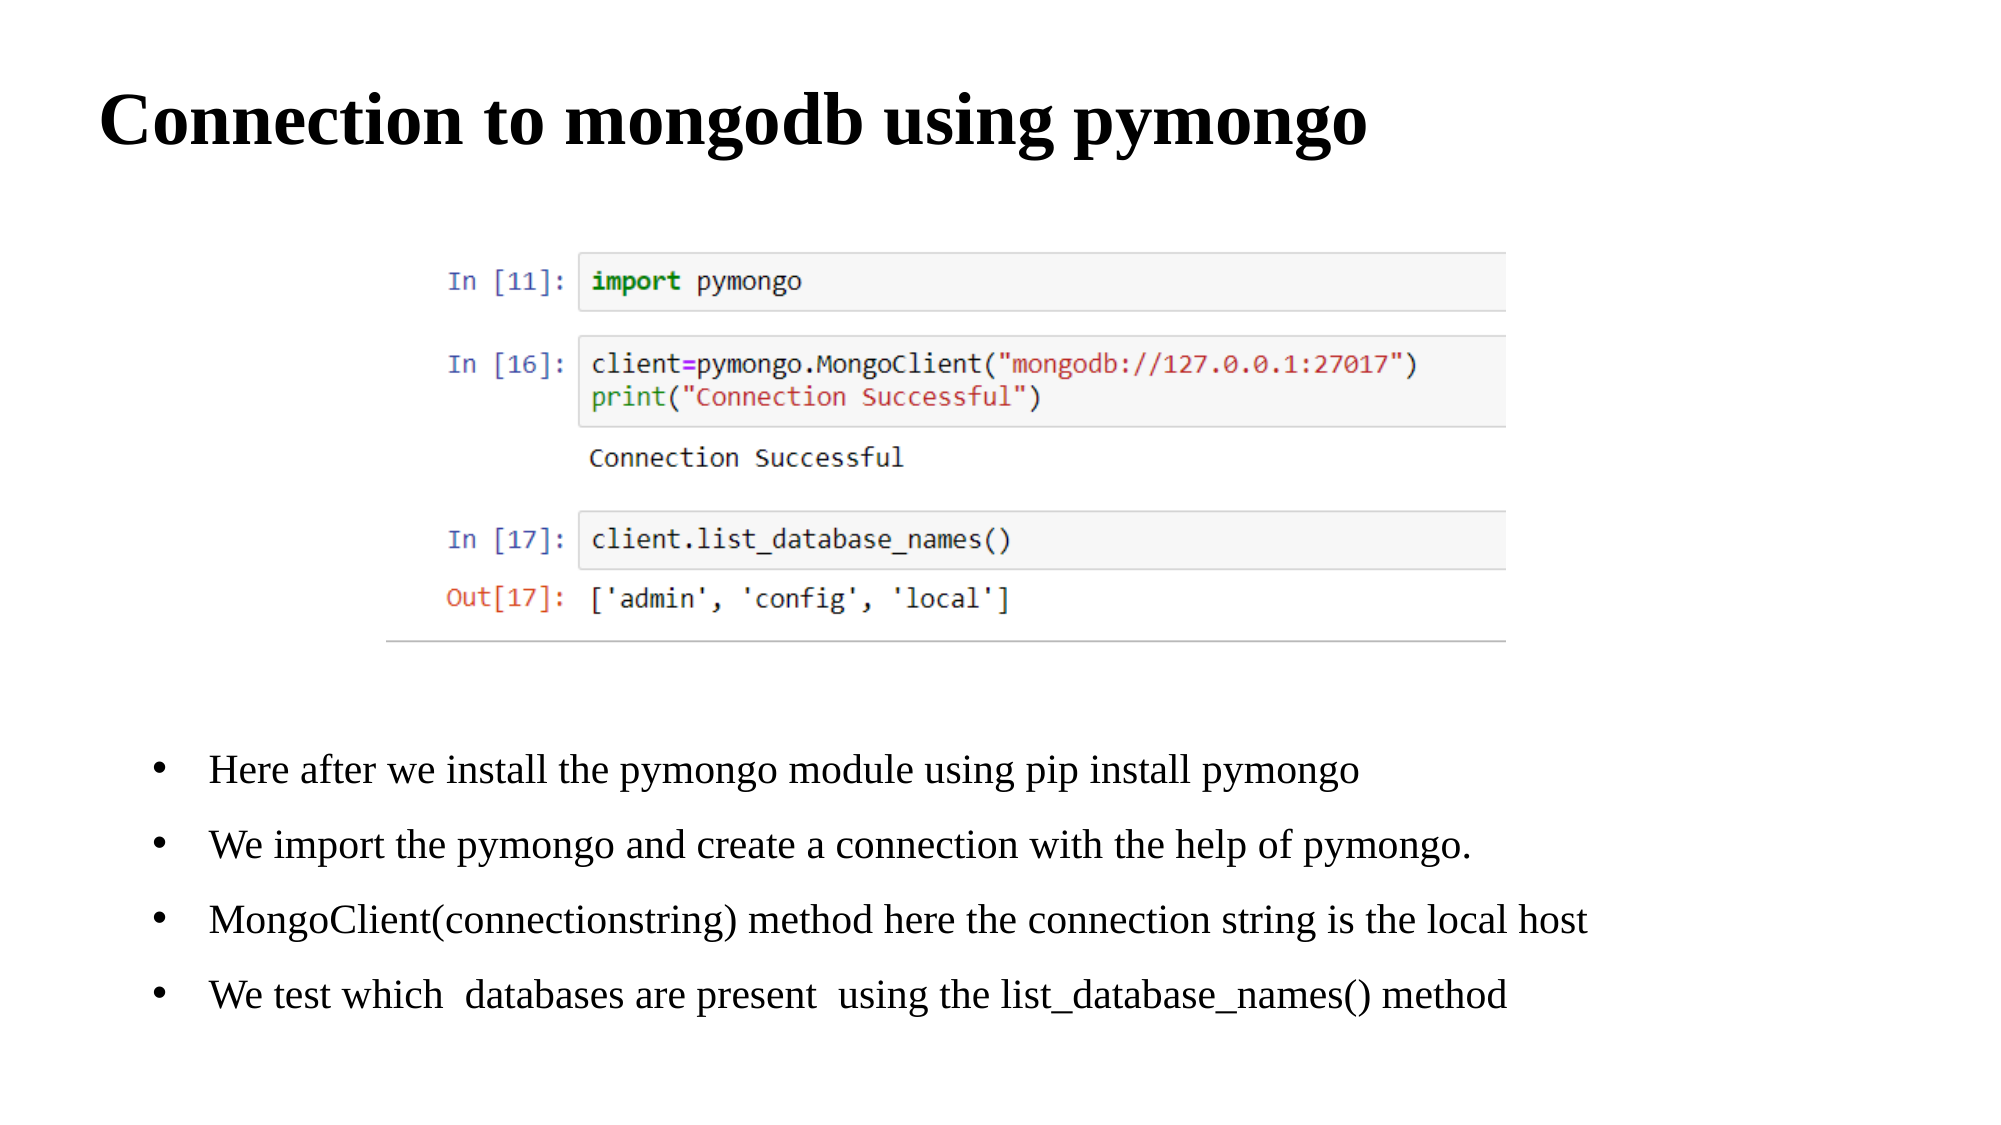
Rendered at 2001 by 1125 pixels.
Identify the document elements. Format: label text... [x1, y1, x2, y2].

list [386, 229, 1506, 647]
title Connection to mongodb using pymongo [83, 11, 1809, 230]
text_box Here after we install the pymongo module using pip install pymongo We import the pymongo and create a connection with the help of pymongo. MongoClient(connectionstring) method here the connection string is the local host We test which databases are present using the list_database_names() method [137, 709, 1887, 1025]
